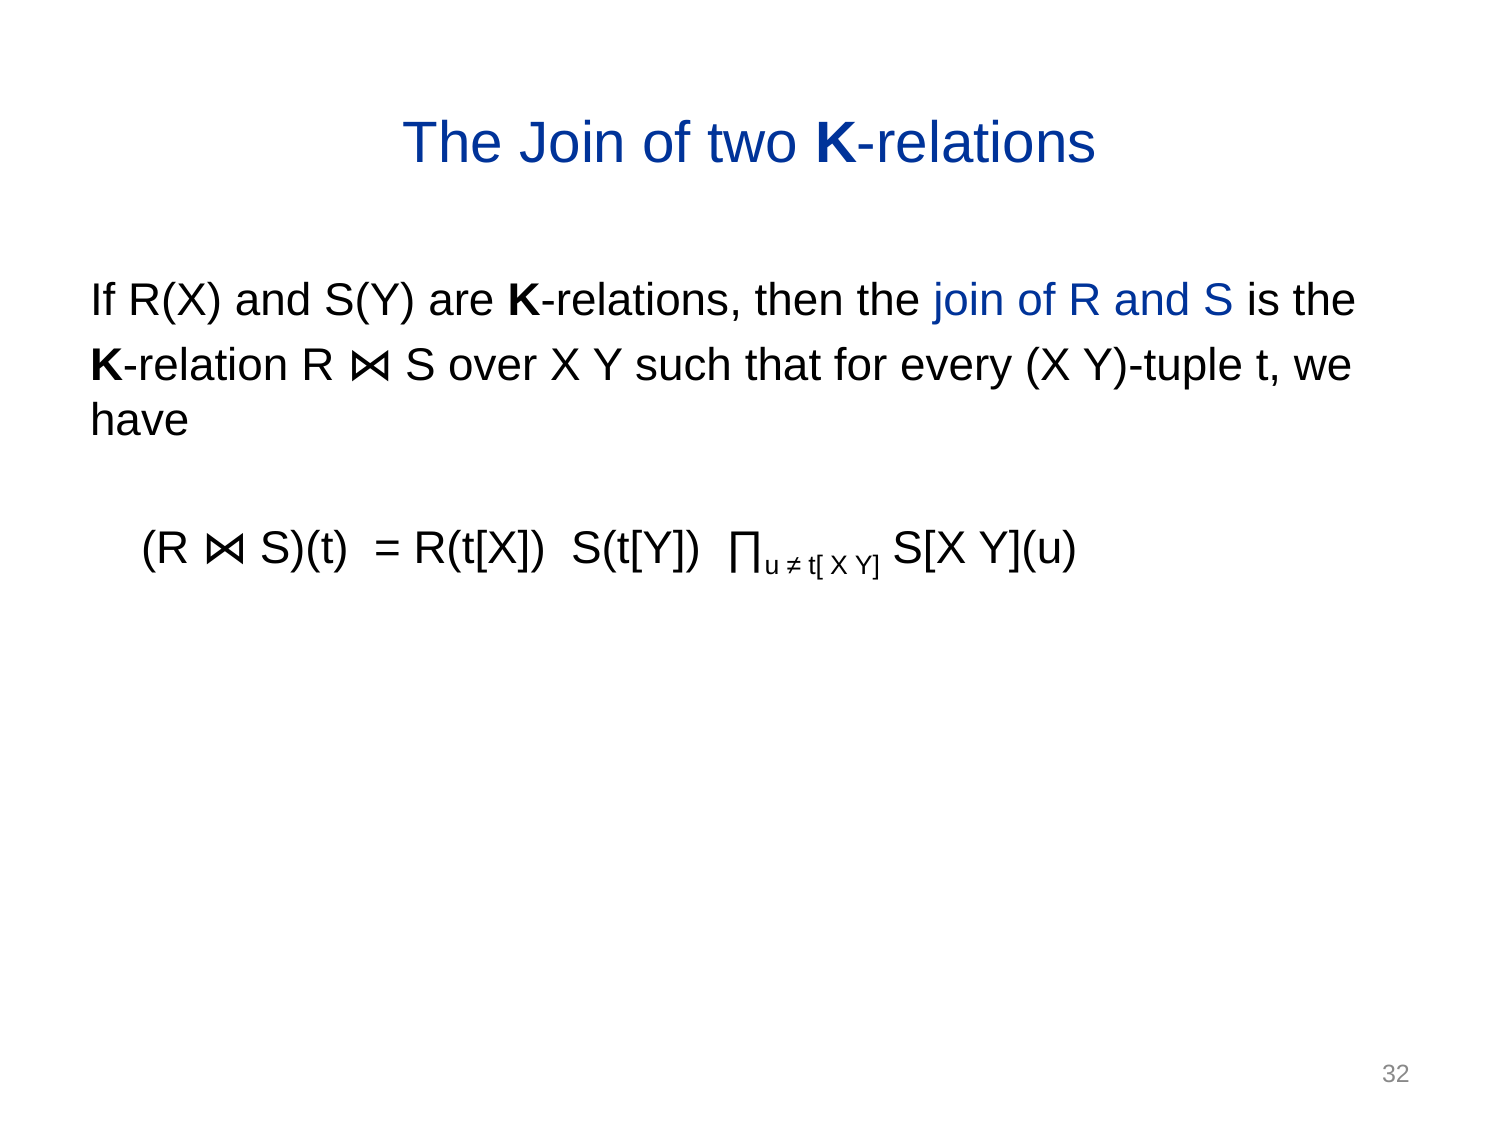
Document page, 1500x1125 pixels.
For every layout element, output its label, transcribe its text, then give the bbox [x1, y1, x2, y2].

title The Join of two K-relations [75, 45, 1425, 233]
slide_number 32 [1074, 1042, 1425, 1103]
